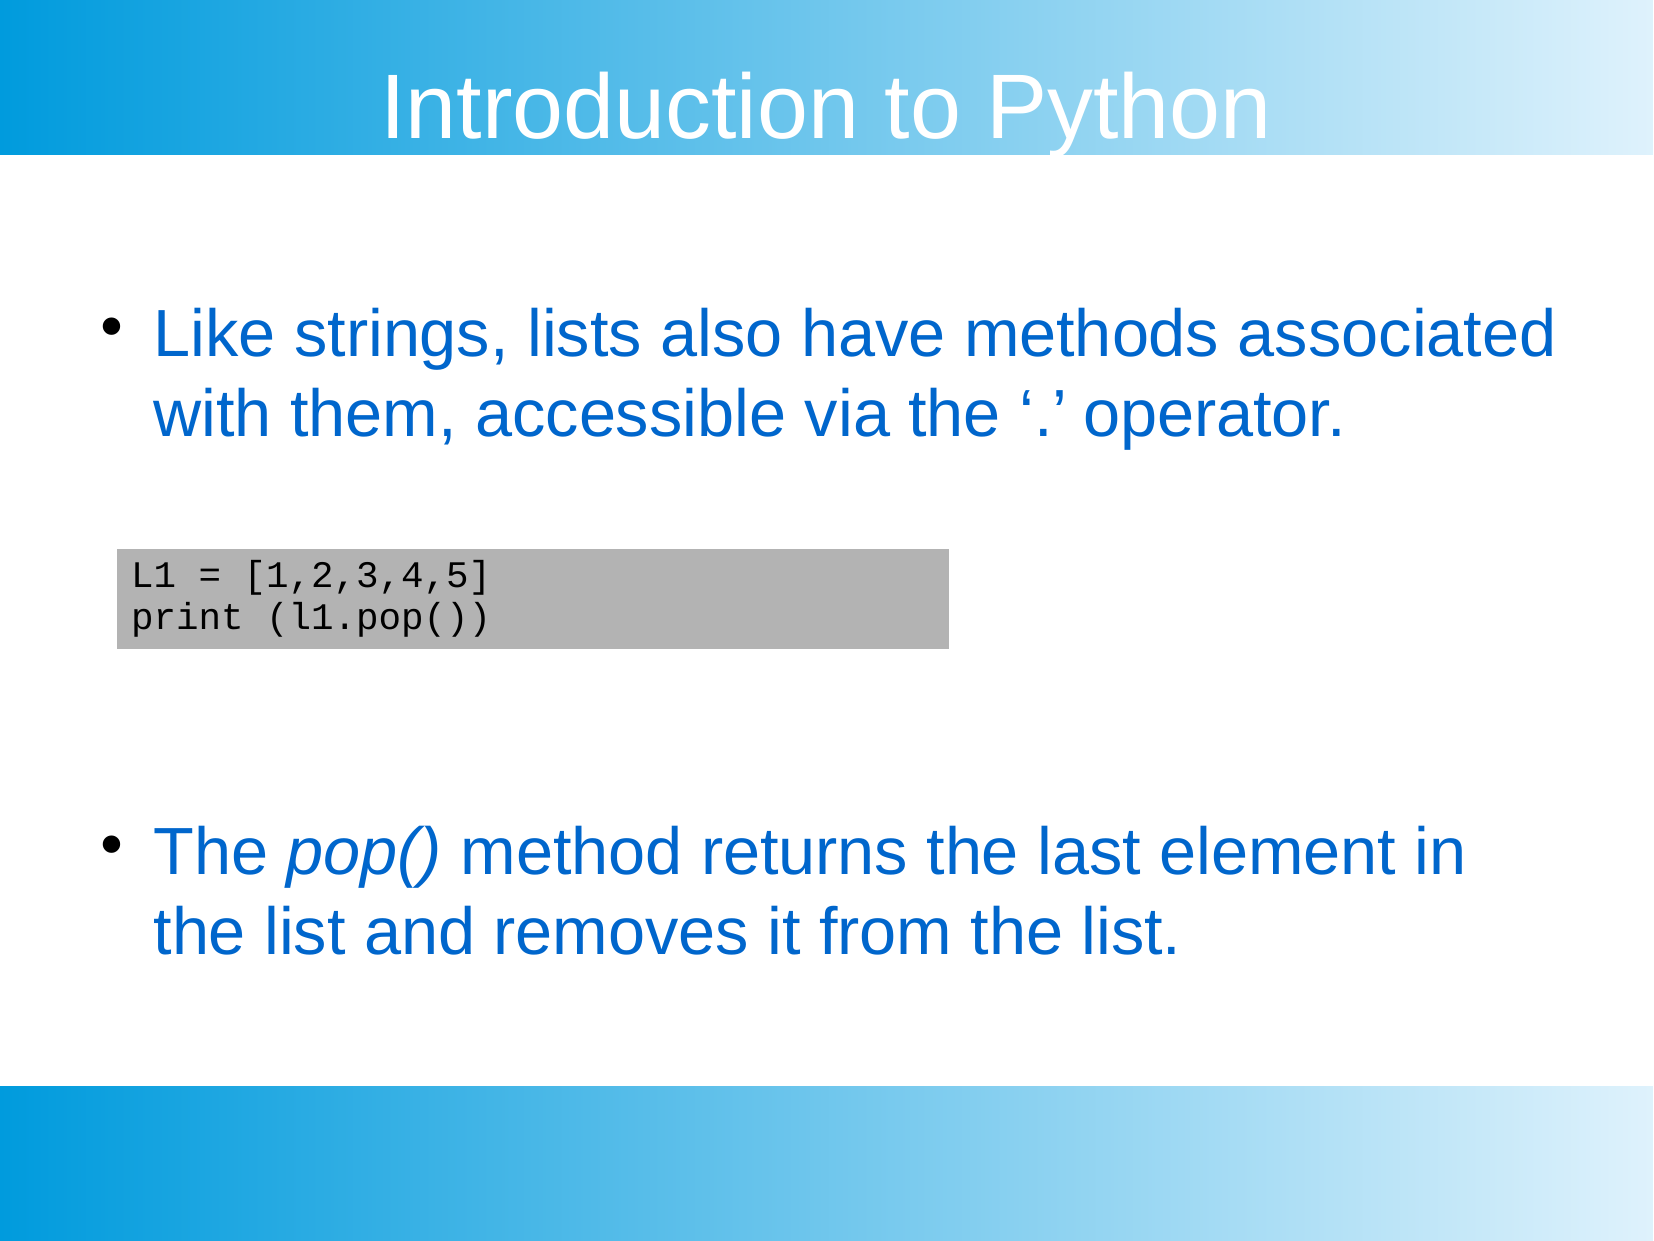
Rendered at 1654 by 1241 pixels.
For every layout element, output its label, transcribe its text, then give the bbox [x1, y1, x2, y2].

text_box Introduction to Python [82, 49, 1571, 154]
table_header L1 = [1,2,3,4,5] print (l1.pop()) [117, 549, 949, 649]
text_box Like strings, lists also have methods associated with them, accessible via the ‘.’ operator. The pop() method returns the last element in the list and removes it from the list. [82, 290, 1571, 1010]
